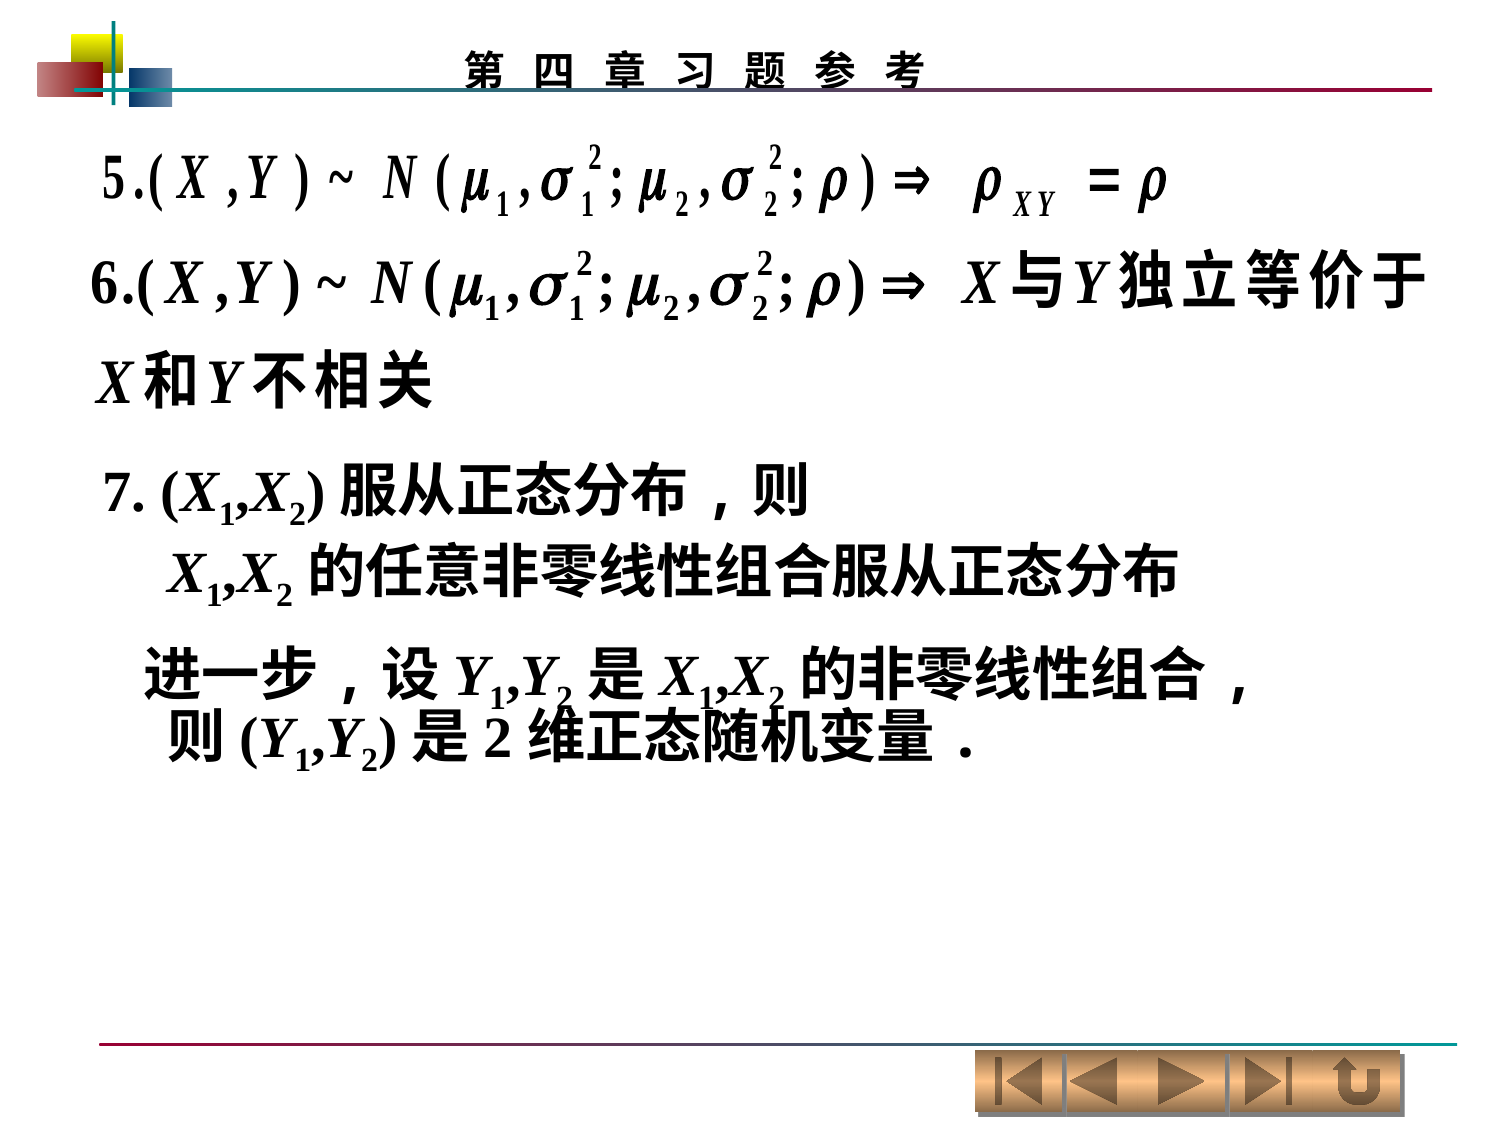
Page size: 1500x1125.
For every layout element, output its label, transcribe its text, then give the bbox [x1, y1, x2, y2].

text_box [81, 234, 1439, 422]
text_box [128, 597, 1455, 778]
text_box X1,X2的任意非零线性组合服从正态分布 [152, 527, 1336, 596]
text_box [93, 128, 1187, 228]
text_box 7. (X1,X2)服从正态分布,则 [58, 445, 850, 540]
